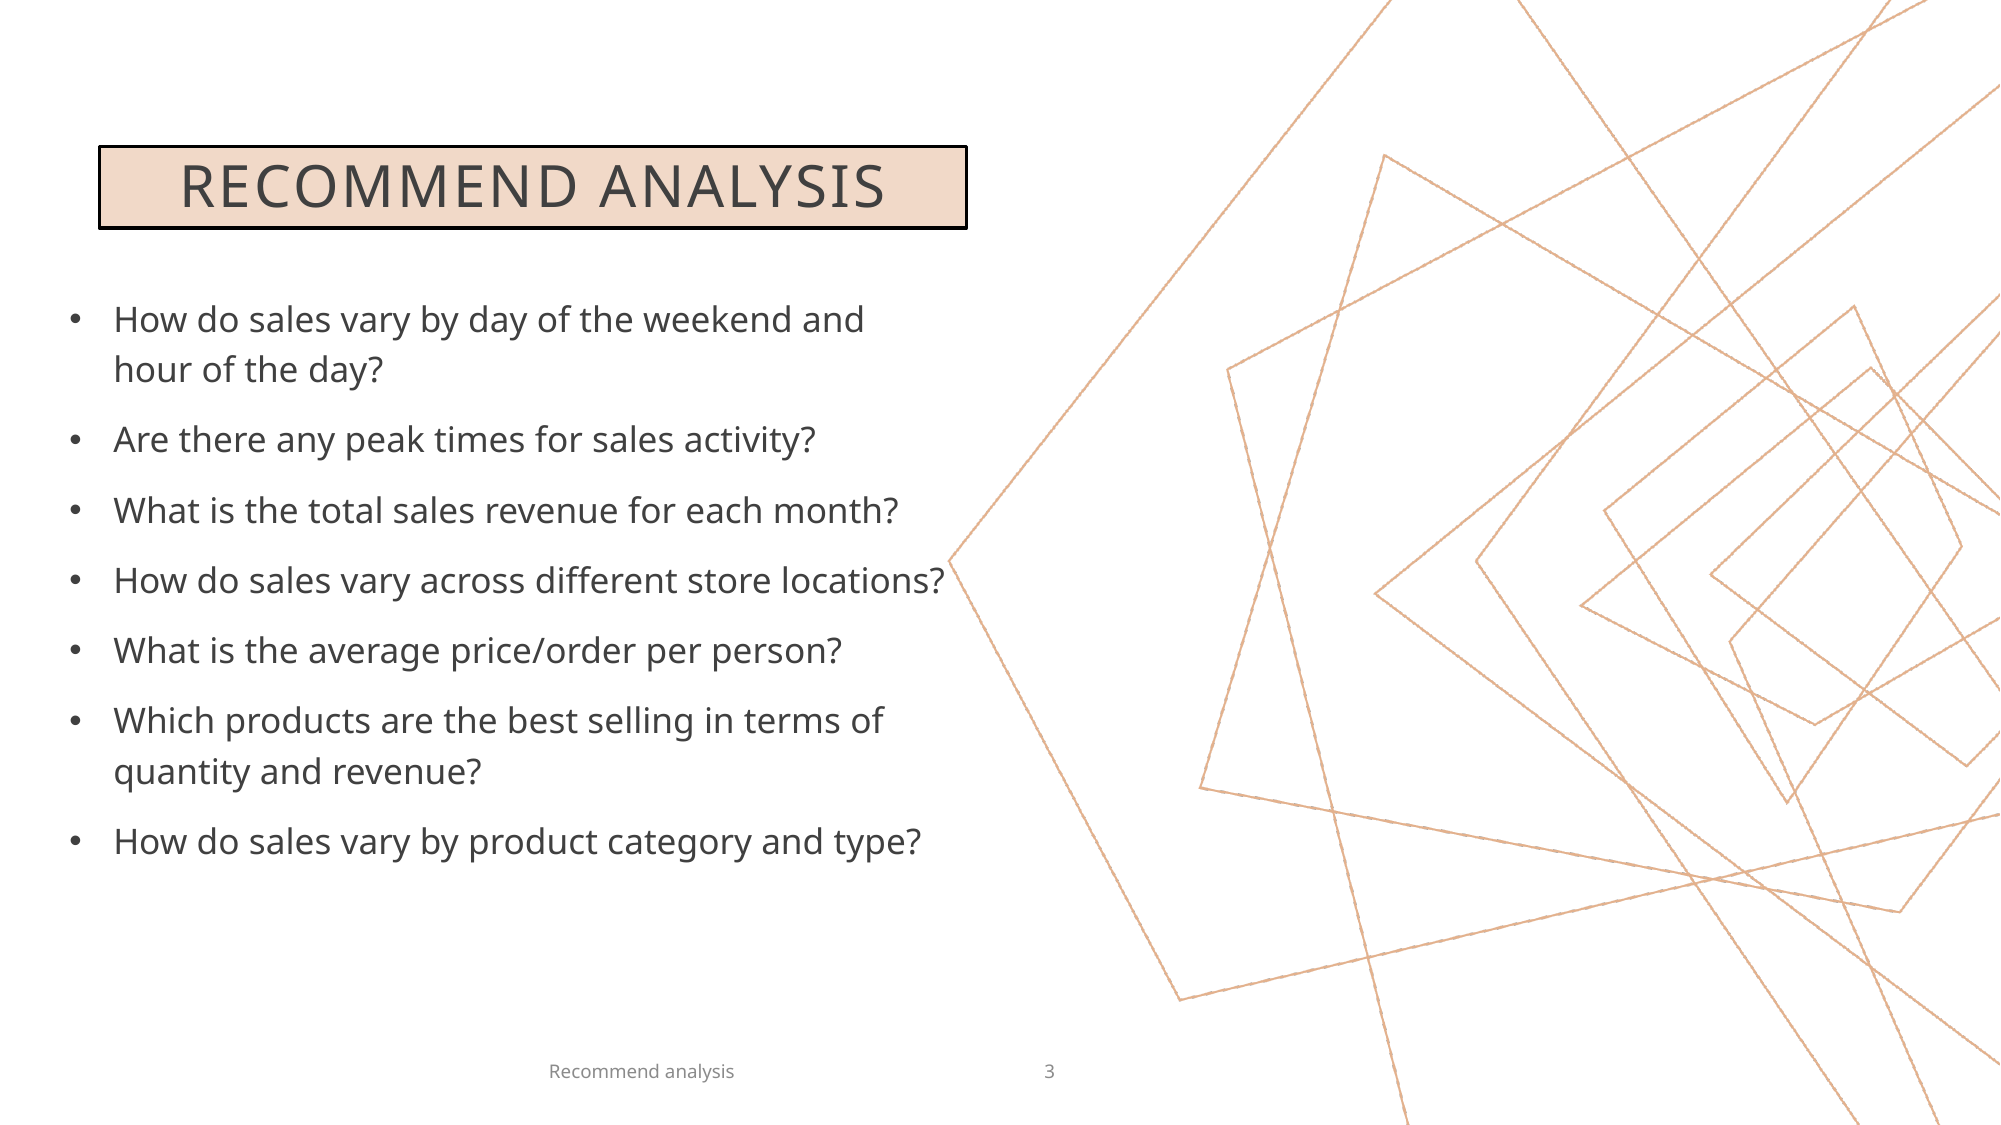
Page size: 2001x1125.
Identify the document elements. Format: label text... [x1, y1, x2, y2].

slide_number 3 [908, 1042, 1071, 1103]
footer Recommend analysis [437, 1042, 846, 1103]
picture [900, 0, 2000, 1125]
list How do sales vary by day of the weekend and hour of the day? Are there any peak times for sales activity? What is the total sales revenue for each month? How do sales vary across different store locations? What is the average price/order per person? Which products are the best selling in terms of quantity and revenue? How do sales vary by product category and type? [54, 280, 967, 891]
title Recommend analysis [99, 146, 967, 228]
